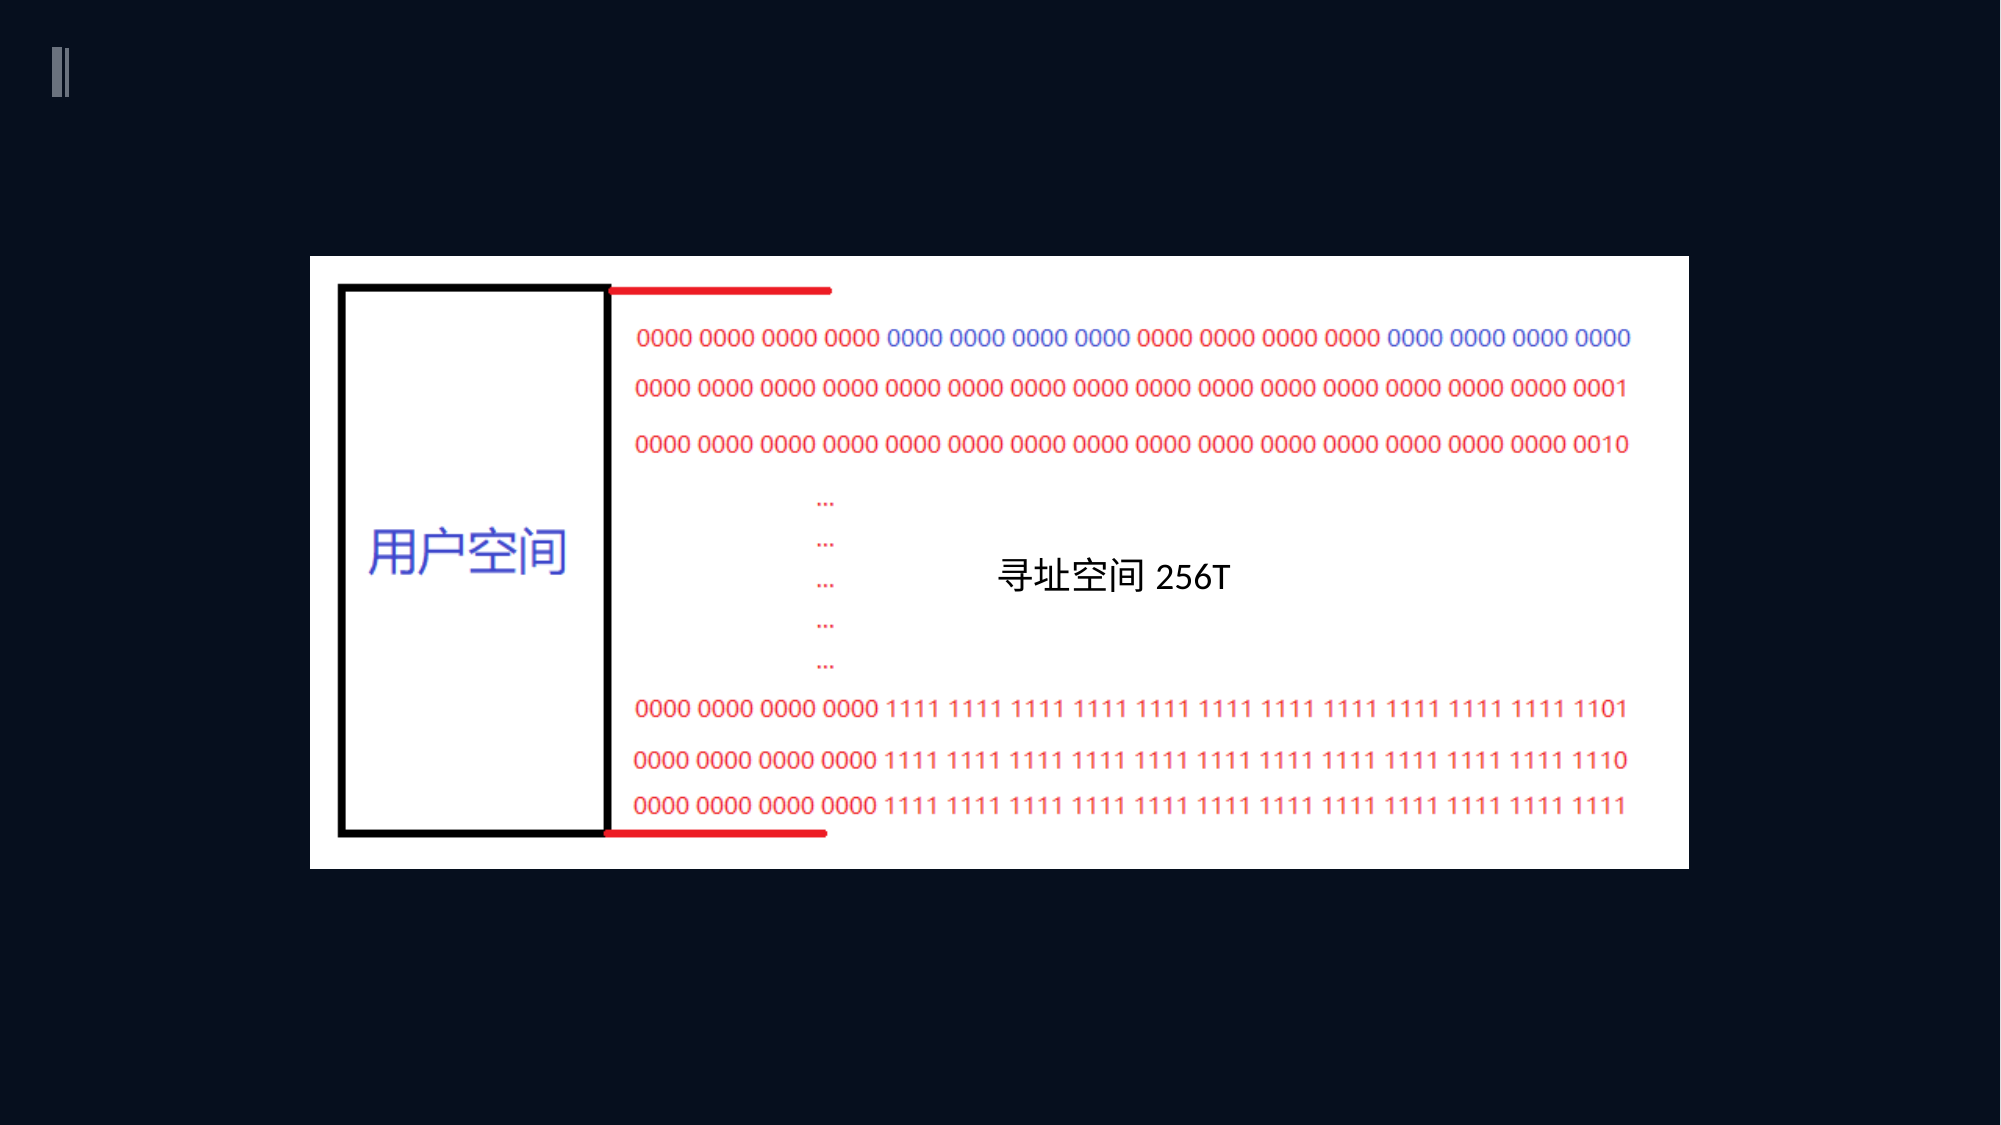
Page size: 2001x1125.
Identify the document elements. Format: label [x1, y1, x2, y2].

picture [310, 256, 1689, 869]
